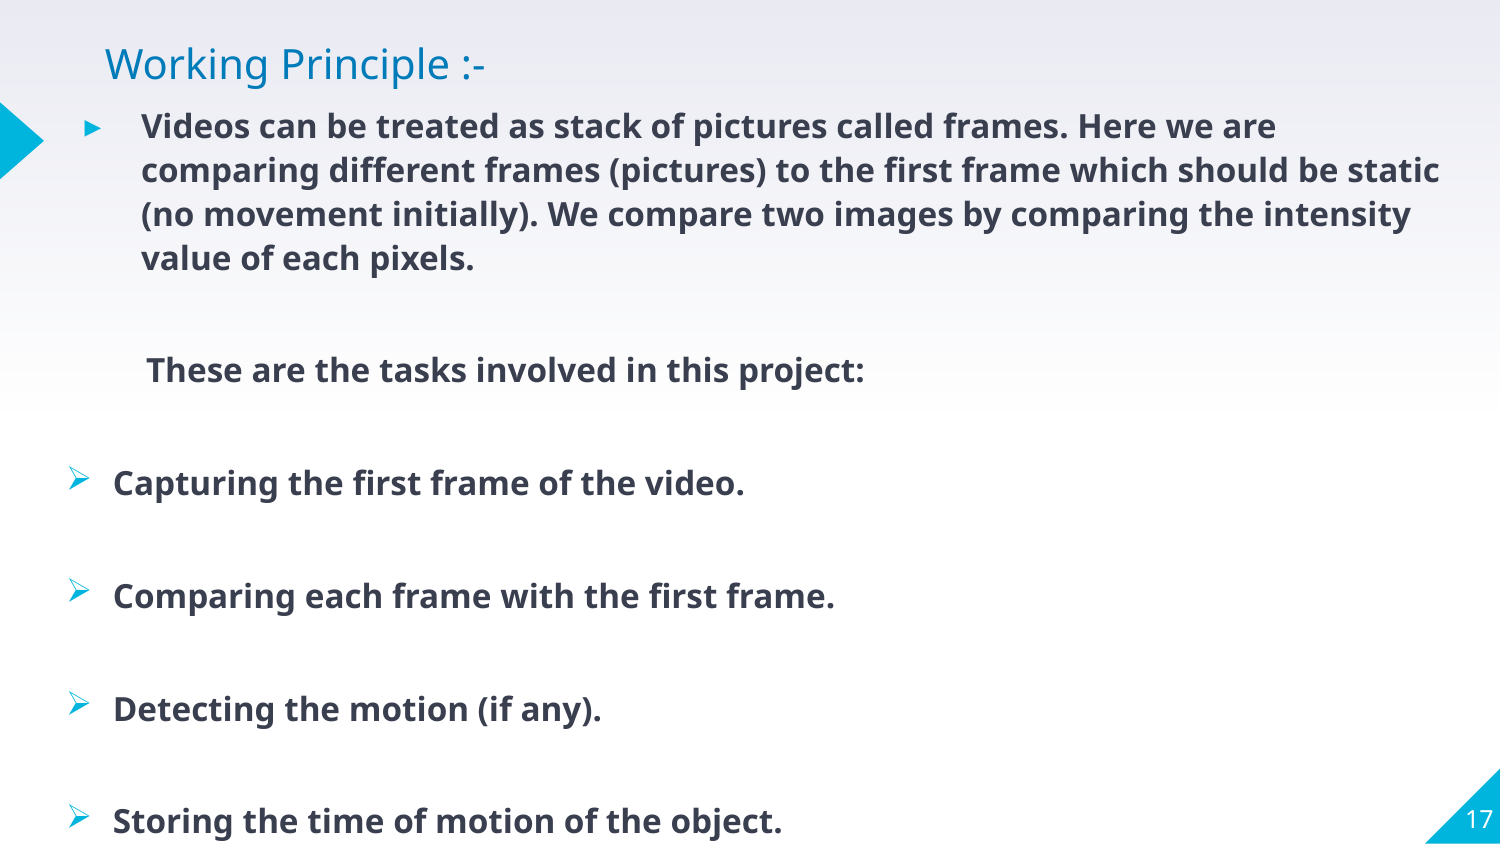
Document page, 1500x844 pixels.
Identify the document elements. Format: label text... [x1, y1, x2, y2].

list Videos can be treated as stack of pictures called frames. Here we are comparing different frames (pictures) to the first frame which should be static (no movement initially). We compare two images by comparing the intensity value of each pixels. These are the tasks involved in this project: Capturing the first frame of the video. Comparing each frame with the first frame. Detecting the motion (if any). Storing the time of motion of the object. [65, 101, 1459, 822]
slide_number 17 [1418, 760, 1494, 838]
title Working Principle :- [104, 47, 683, 101]
